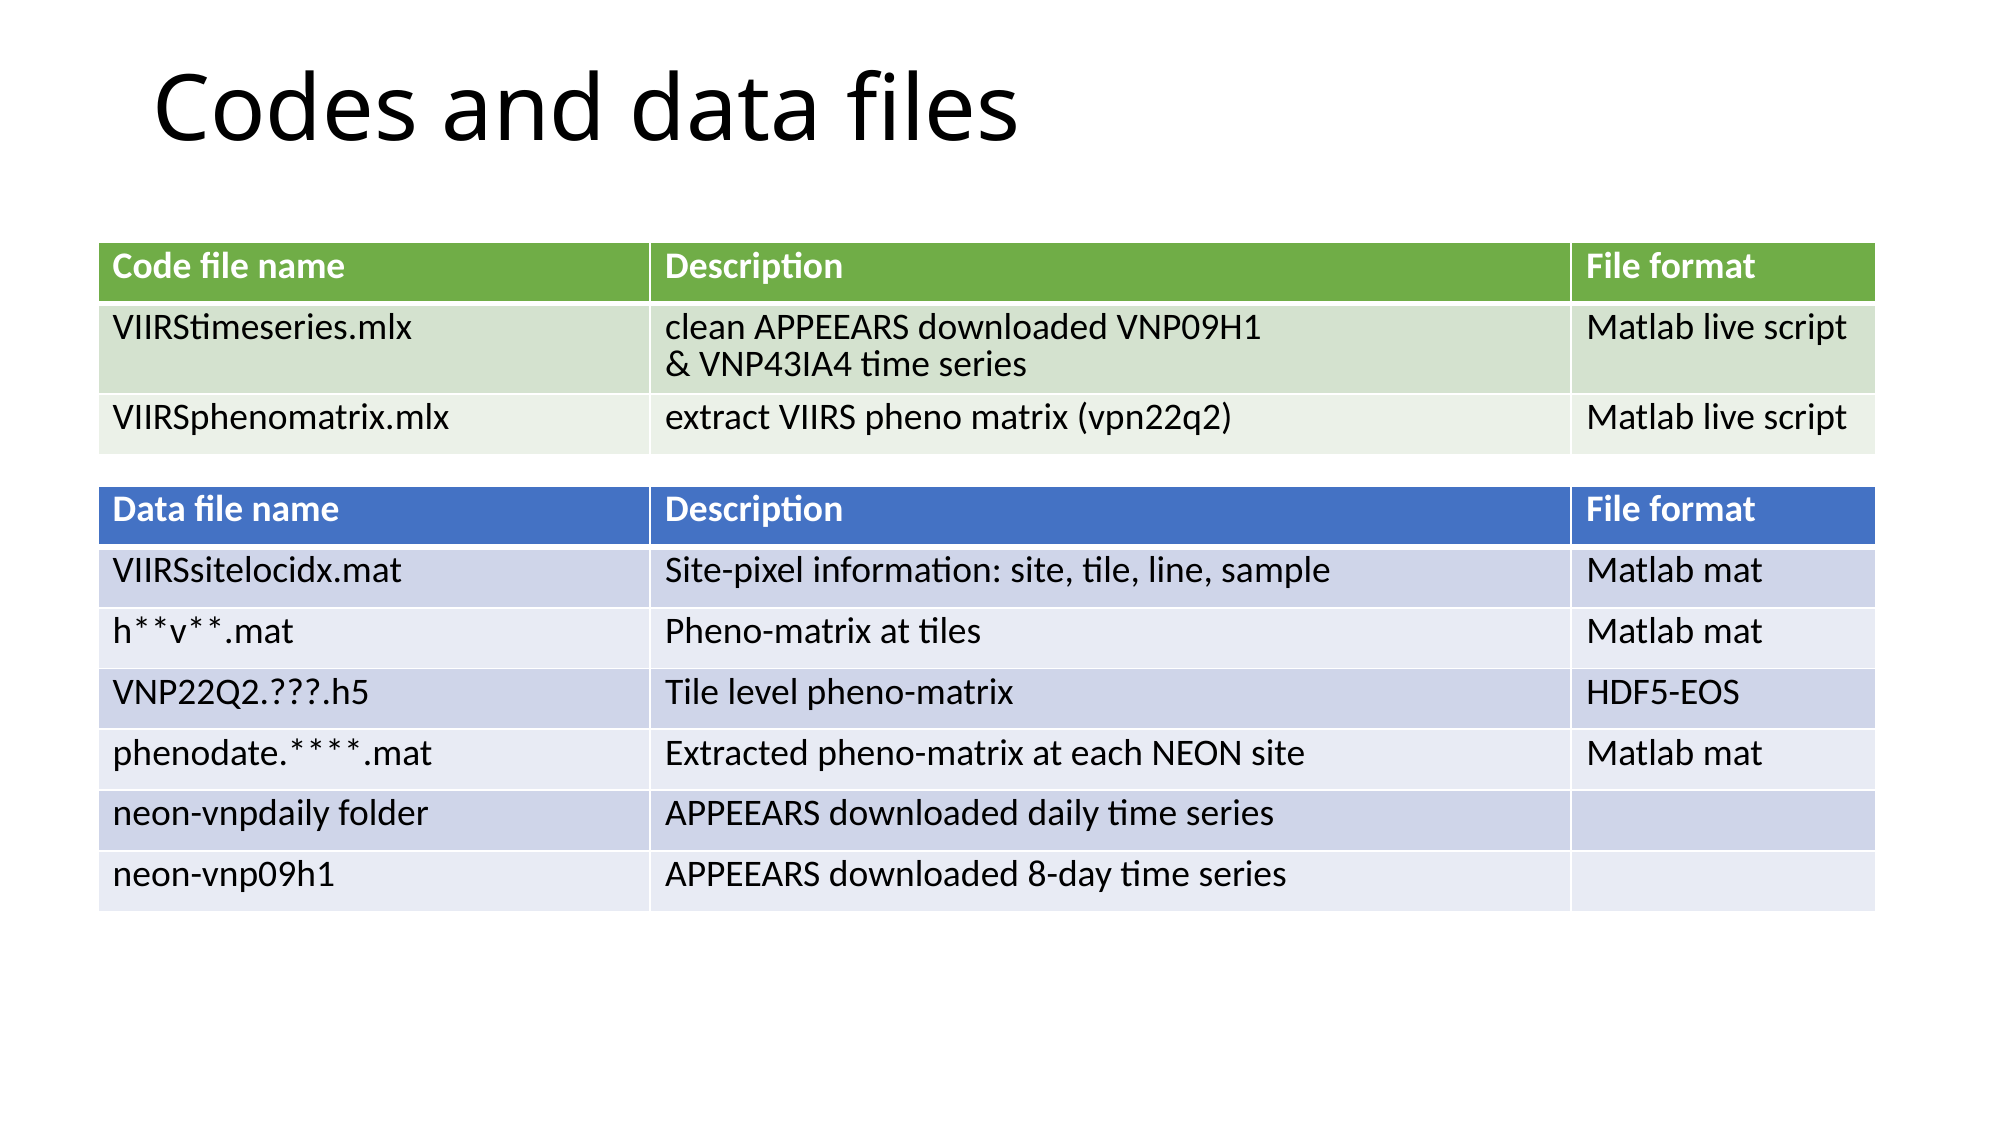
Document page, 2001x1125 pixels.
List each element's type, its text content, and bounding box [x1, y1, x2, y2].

table_header Data file name [99, 487, 649, 544]
title Codes and data files [137, 48, 1863, 173]
table_cell [1572, 791, 1875, 850]
table_cell Pheno-matrix at tiles [651, 609, 1570, 668]
table_cell clean APPEEARS downloaded VNP09H1 & VNP43IA4 time series [651, 306, 1570, 393]
table_cell Matlab mat [1572, 730, 1875, 789]
table_cell Site-pixel information: site, tile, line, sample [651, 550, 1570, 607]
table_cell h**v**.mat [99, 609, 649, 668]
table_cell VIIRSsitelocidx.mat [99, 550, 649, 607]
table_cell neon-vnpdaily folder [99, 791, 649, 850]
table_header File format [1572, 243, 1875, 301]
table_cell neon-vnp09h1 [99, 852, 649, 911]
table_cell VIIRStimeseries.mlx [99, 306, 649, 393]
table_header Description [651, 243, 1570, 301]
table_cell APPEEARS downloaded 8-day time series [651, 852, 1570, 911]
table_cell Matlab live script [1572, 395, 1875, 454]
table_cell phenodate.****.mat [99, 730, 649, 789]
table_cell HDF5-EOS [1572, 669, 1875, 728]
table_cell extract VIIRS pheno matrix (vpn22q2) [651, 395, 1570, 454]
table_header File format [1572, 487, 1875, 544]
table_cell [1572, 852, 1875, 911]
table_header Code file name [99, 243, 649, 301]
table_cell APPEEARS downloaded daily time series [651, 791, 1570, 850]
table_cell Matlab mat [1572, 550, 1875, 607]
table_cell VIIRSphenomatrix.mlx [99, 395, 649, 454]
table_cell Matlab live script [1572, 306, 1875, 393]
table_cell Matlab mat [1572, 609, 1875, 668]
table_cell Tile level pheno-matrix [651, 669, 1570, 728]
table_cell VNP22Q2.???.h5 [99, 669, 649, 728]
table_cell Extracted pheno-matrix at each NEON site [651, 730, 1570, 789]
table_header Description [651, 487, 1570, 544]
